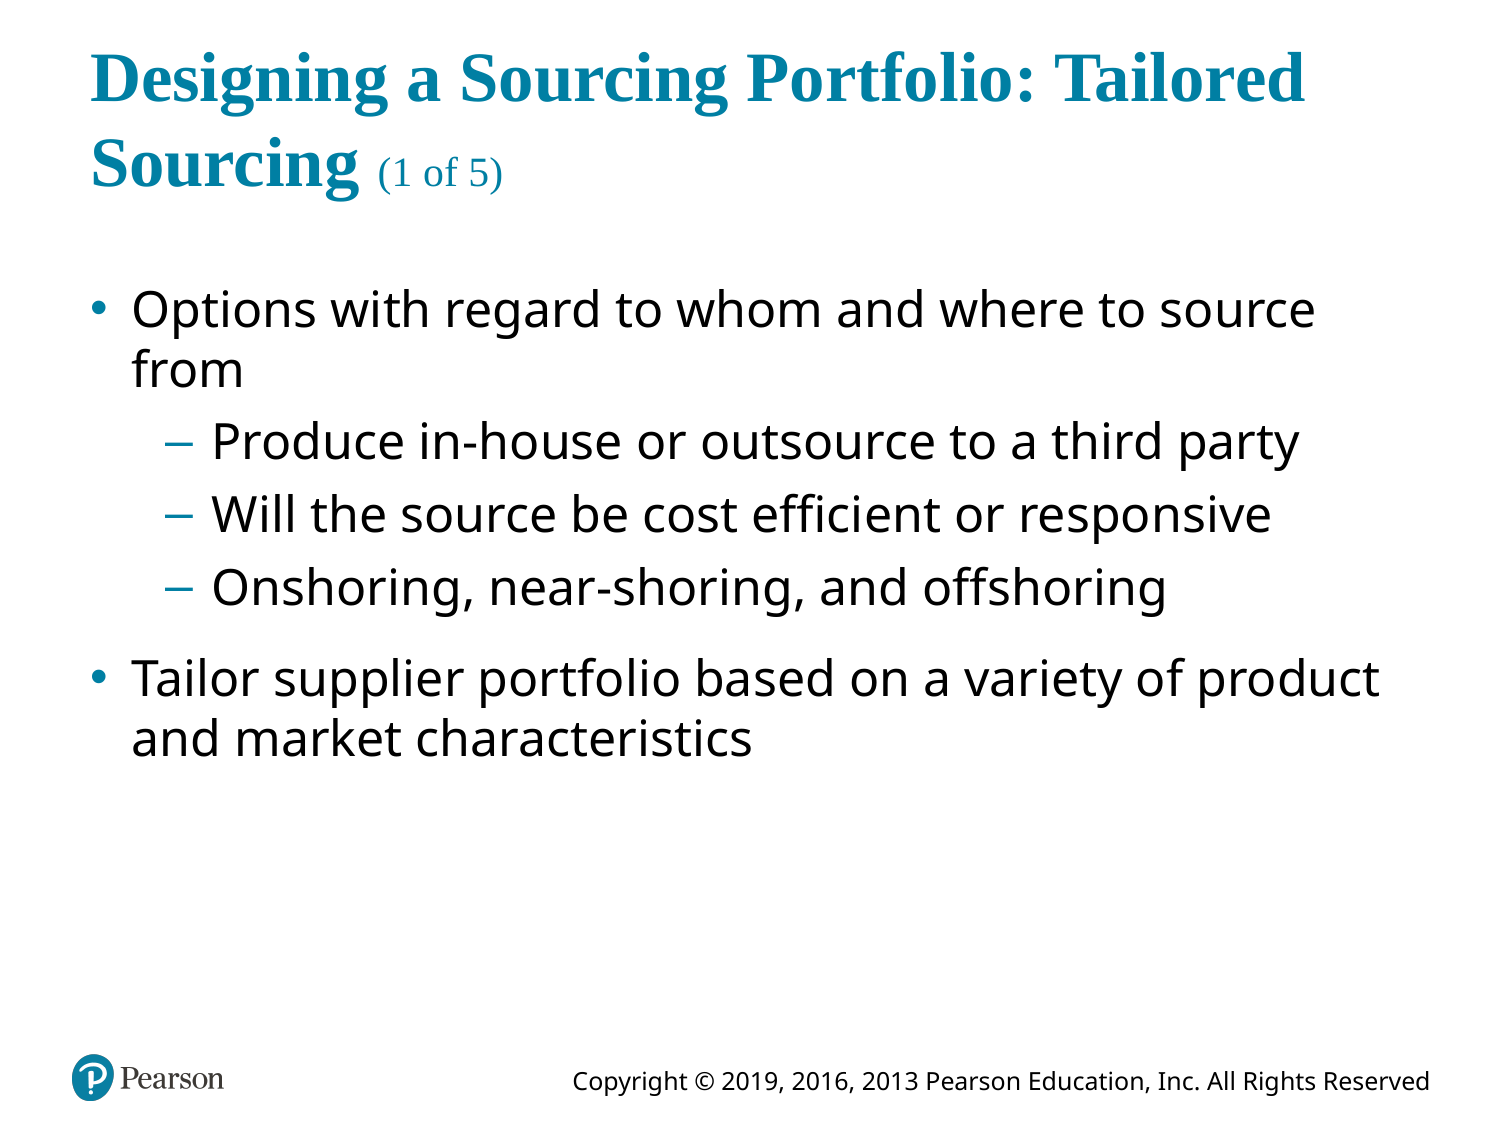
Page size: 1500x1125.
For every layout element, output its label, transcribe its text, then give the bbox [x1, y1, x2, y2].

title Designing a Sourcing Portfolio: Tailored Sourcing (1 of 5) [75, 0, 1425, 216]
picture [98, 1054, 224, 1101]
picture [72, 1087, 83, 1101]
picture [72, 1054, 88, 1070]
list Options with regard to whom and where to source from Produce in-house or outsource to a third party Will the source be cost efficient or responsive Onshoring, near-shoring, and offshoring Tailor supplier portfolio based on a variety of product and market characteristics [75, 262, 1425, 931]
picture [80, 1063, 106, 1088]
